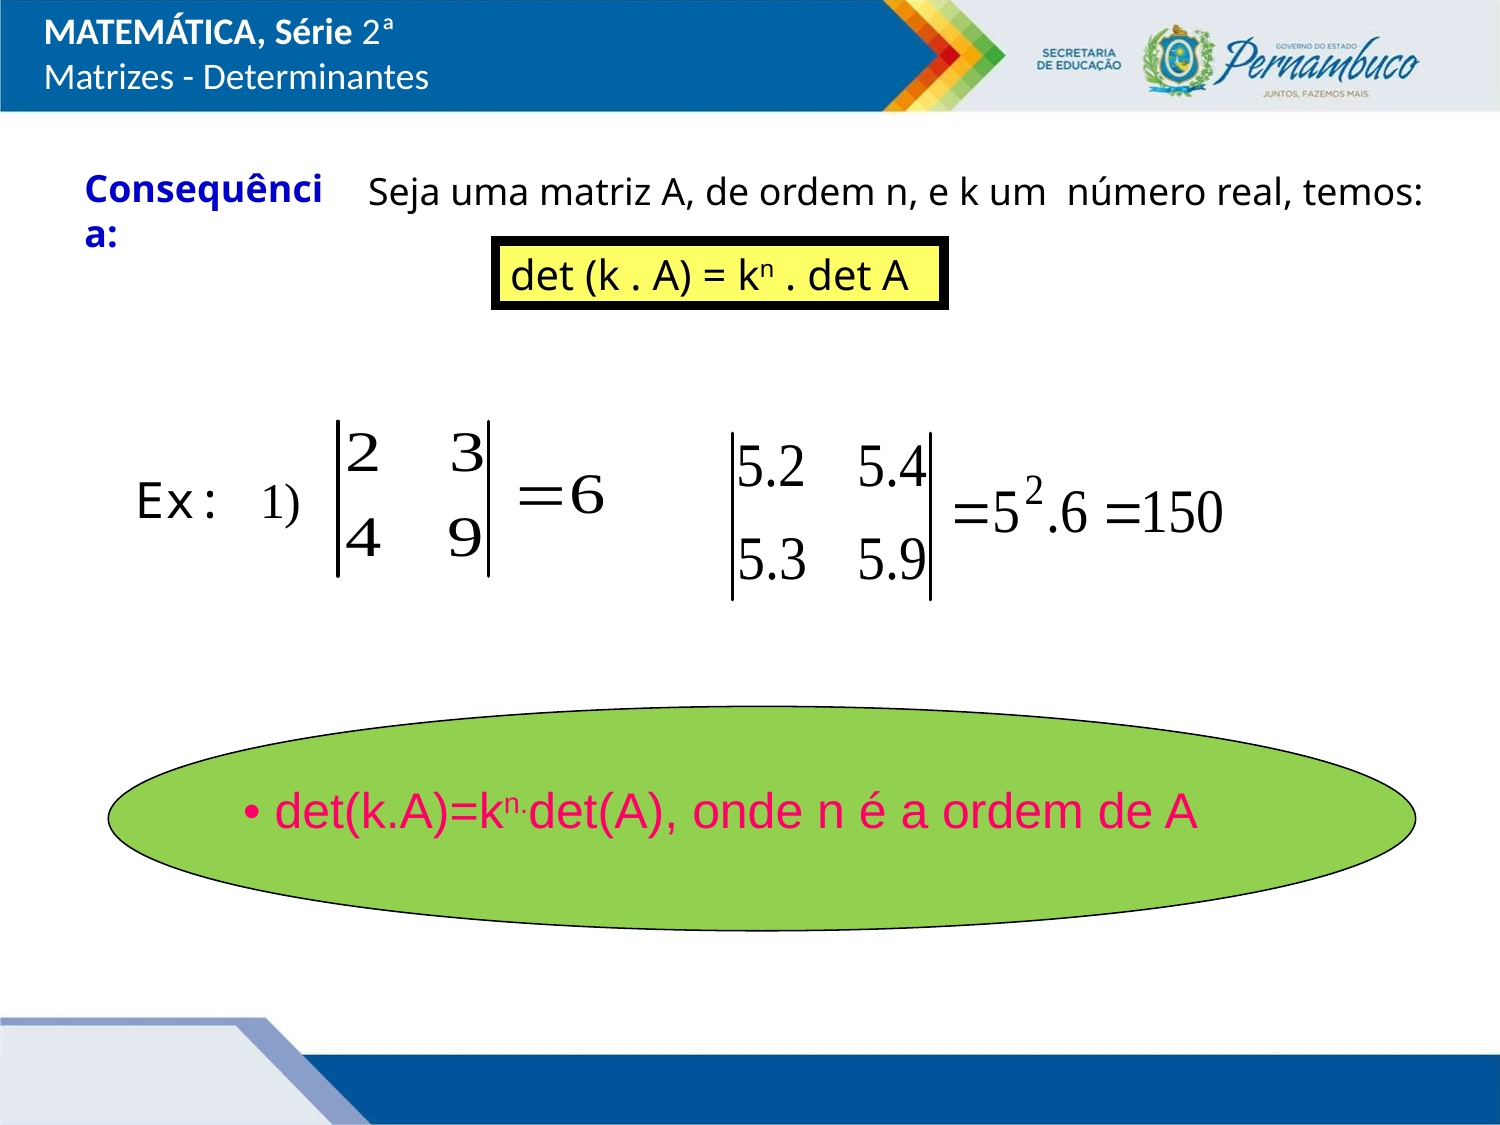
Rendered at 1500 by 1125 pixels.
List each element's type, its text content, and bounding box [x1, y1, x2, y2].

text_box Seja uma matriz A, de ordem n, e k um número real, temos: [353, 160, 1464, 221]
text_box Ex: [120, 461, 246, 536]
text_box Consequência: [69, 157, 354, 263]
text_box MATEMÁTICA, Série 2ª Matrizes - Determinantes [28, 0, 856, 105]
text_box 1) [246, 461, 315, 536]
text_box det (k . A) = kn . det A [495, 240, 944, 306]
text_box • det(k.A)=kn.det(A), onde n é a ordem de A [228, 764, 1341, 846]
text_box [719, 420, 1235, 613]
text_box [321, 409, 620, 588]
picture [0, 0, 1500, 1125]
text_box [108, 706, 1416, 931]
